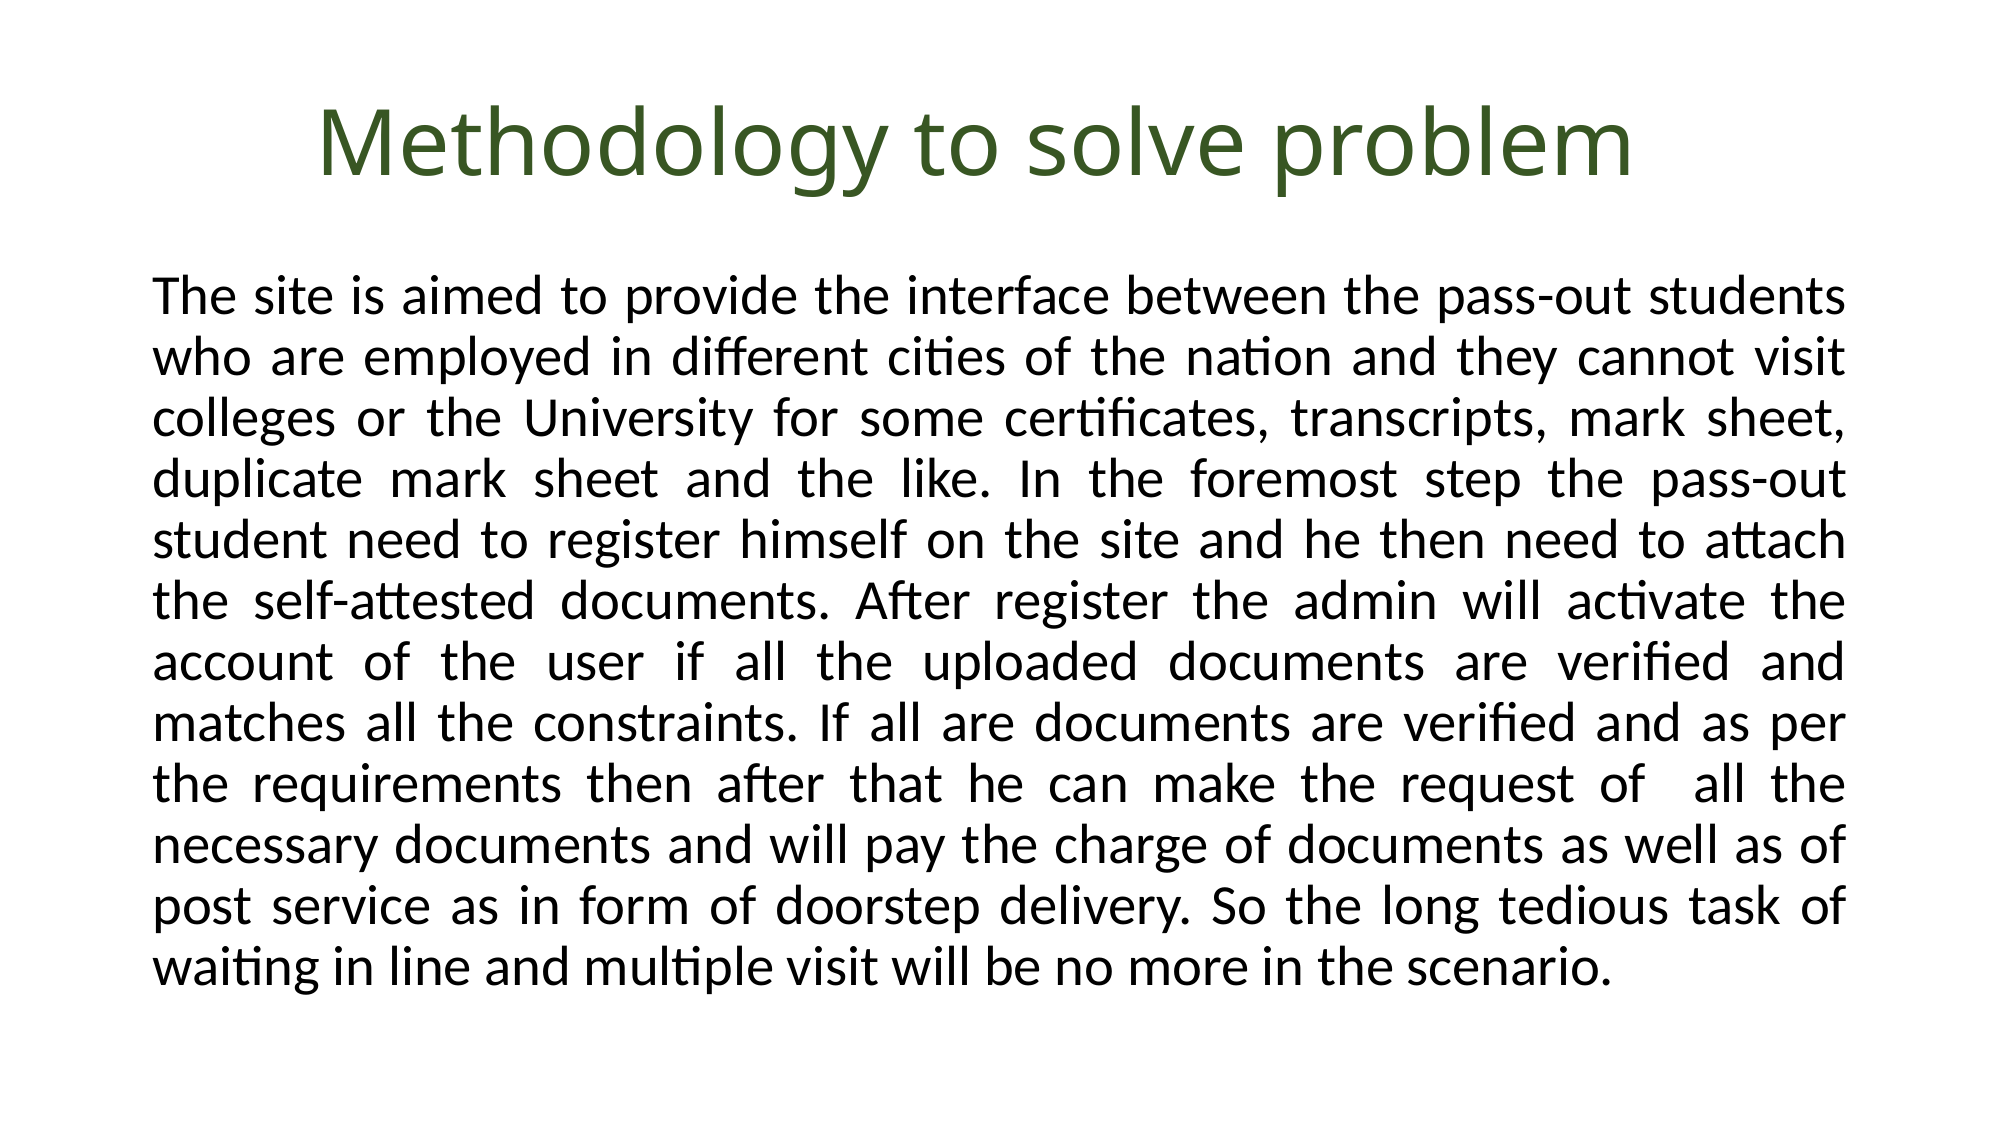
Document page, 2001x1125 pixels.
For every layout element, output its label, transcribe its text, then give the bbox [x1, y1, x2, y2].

list The site is aimed to provide the interface between the pass-out students who are employed in different cities of the nation and they cannot visit colleges or the University for some certificates, transcripts, mark sheet, duplicate mark sheet and the like. In the foremost step the pass-out student need to register himself on the site and he then need to attach the self-attested documents. After register the admin will activate the account of the user if all the uploaded documents are verified and matches all the constraints. If all are documents are verified and as per the requirements then after that he can make the request of all the necessary documents and will pay the charge of documents as well as of post service as in form of doorstep delivery. So the long tedious task of waiting in line and multiple visit will be no more in the scenario. [137, 258, 1863, 1014]
title Methodology to solve problem [137, 59, 1863, 233]
